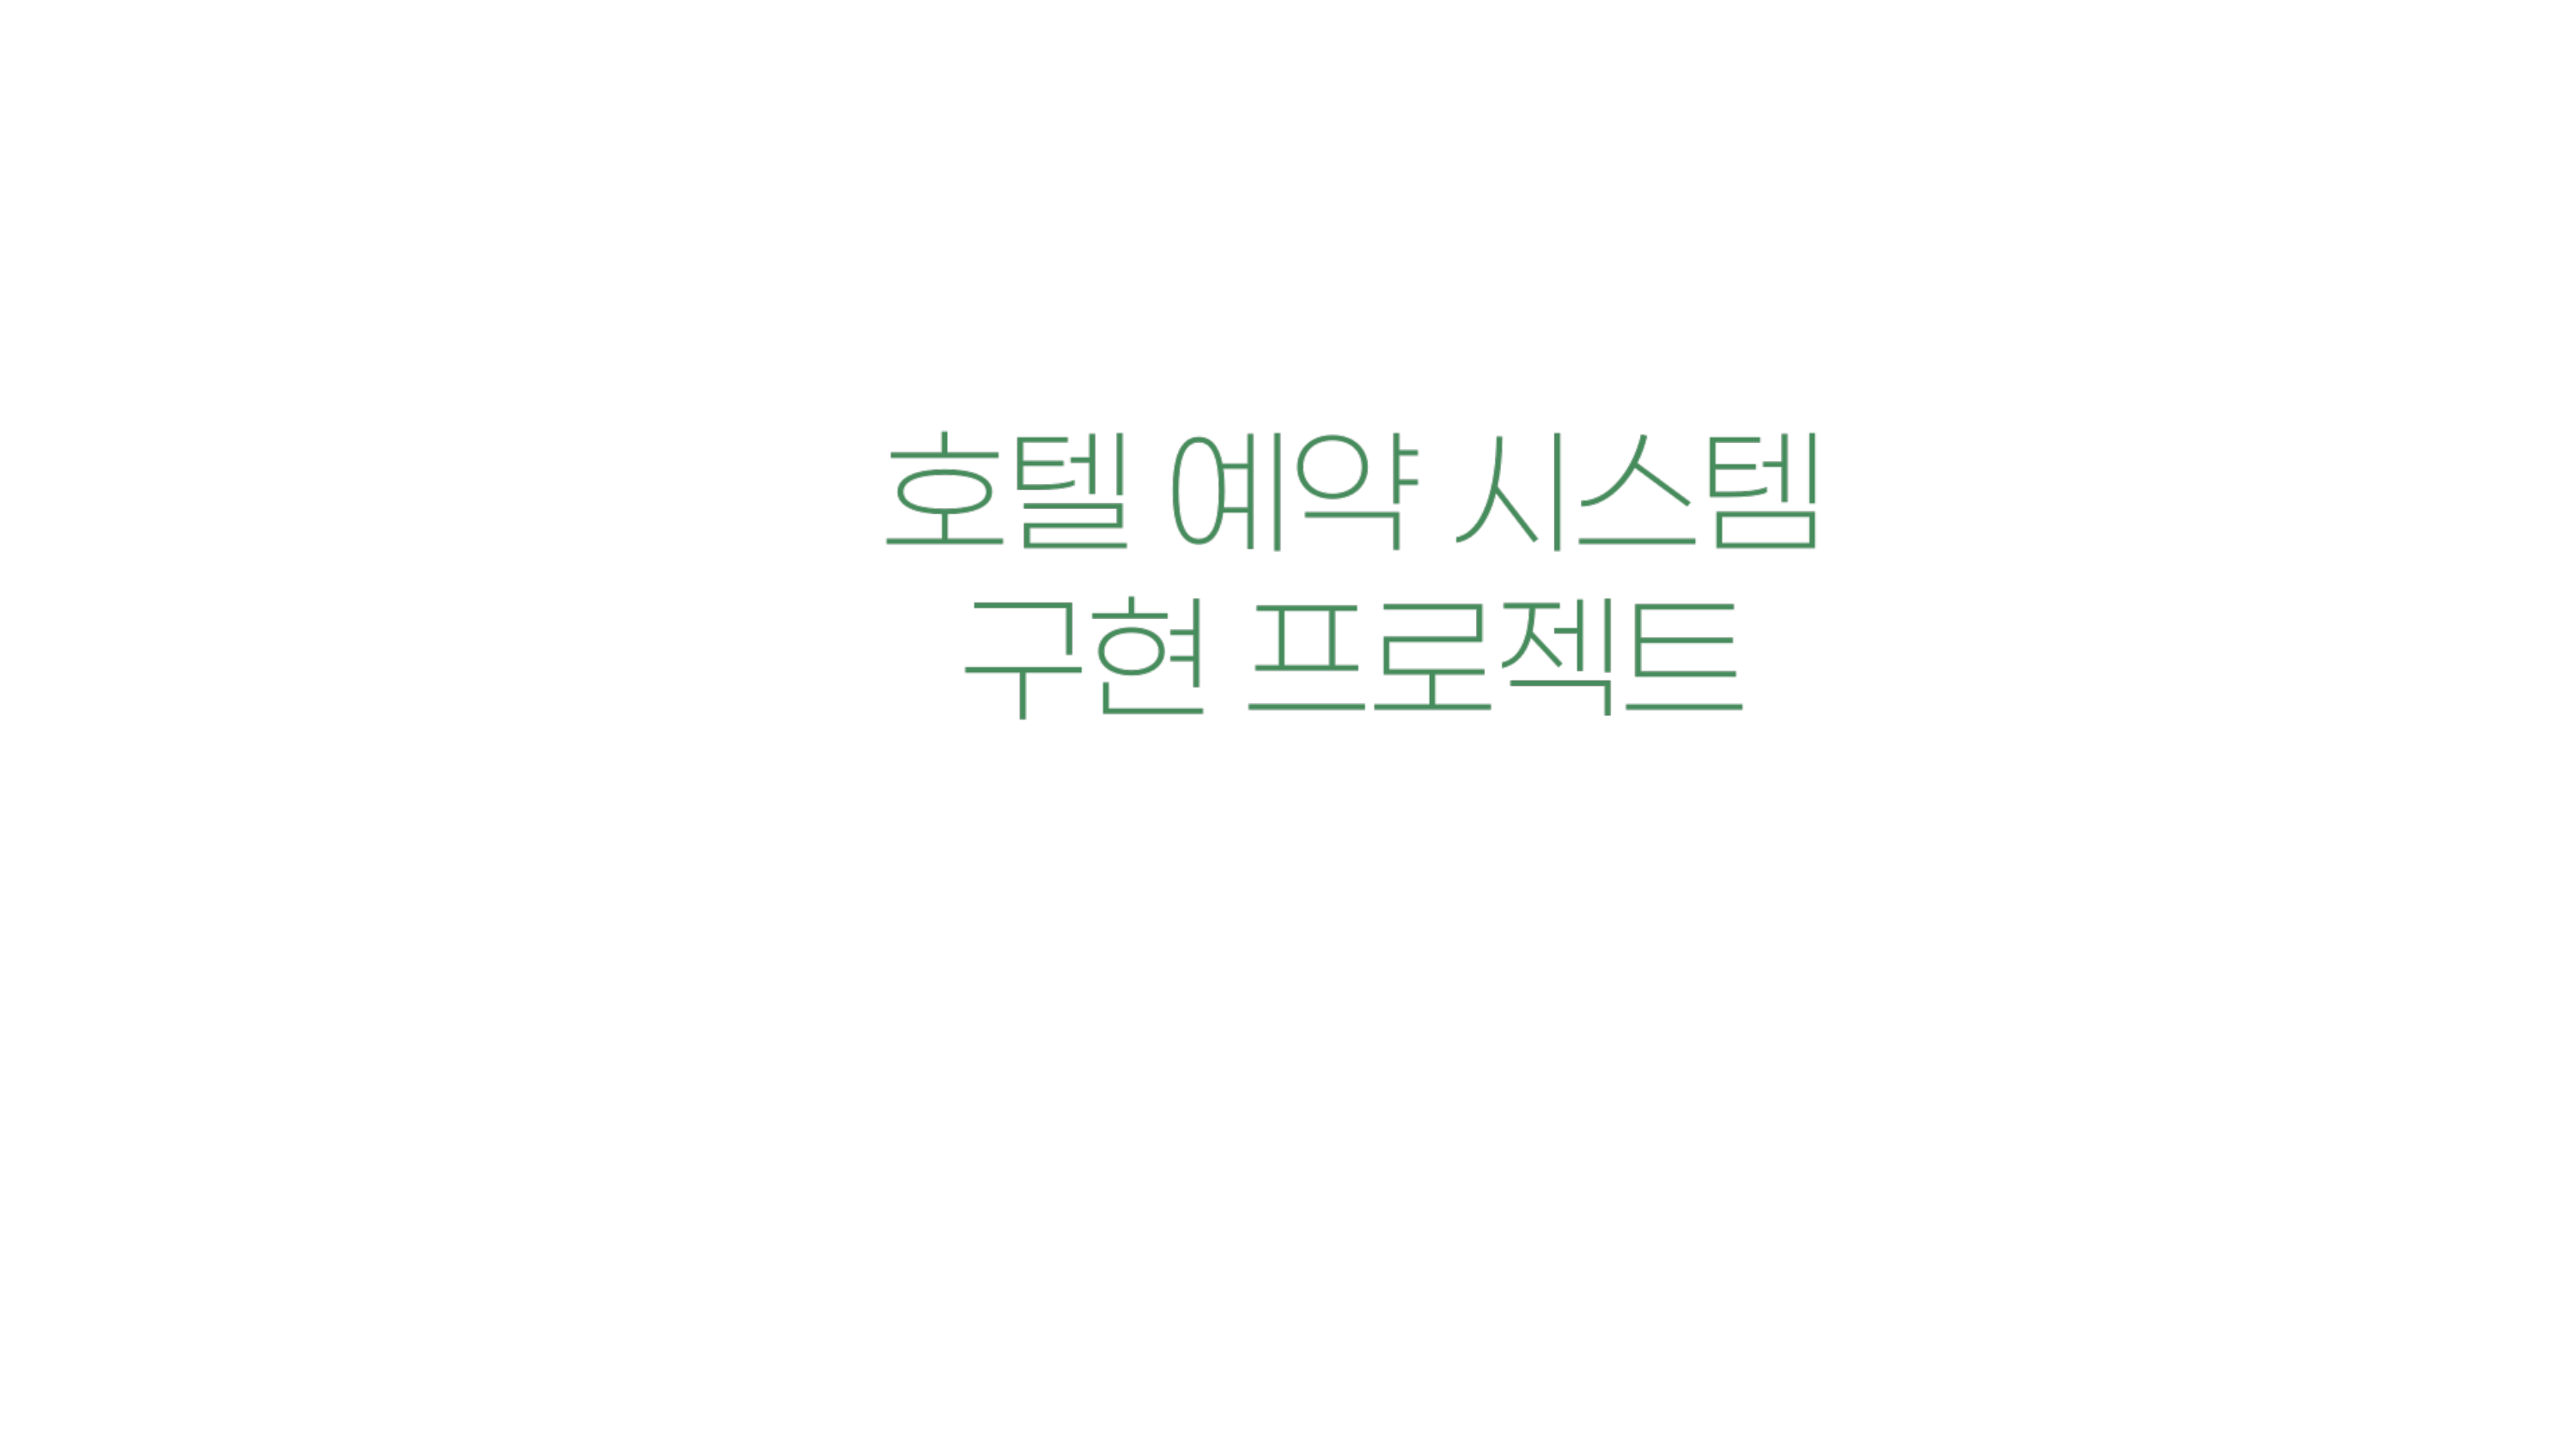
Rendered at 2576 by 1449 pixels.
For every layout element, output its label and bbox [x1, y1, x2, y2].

picture [808, 391, 1861, 784]
